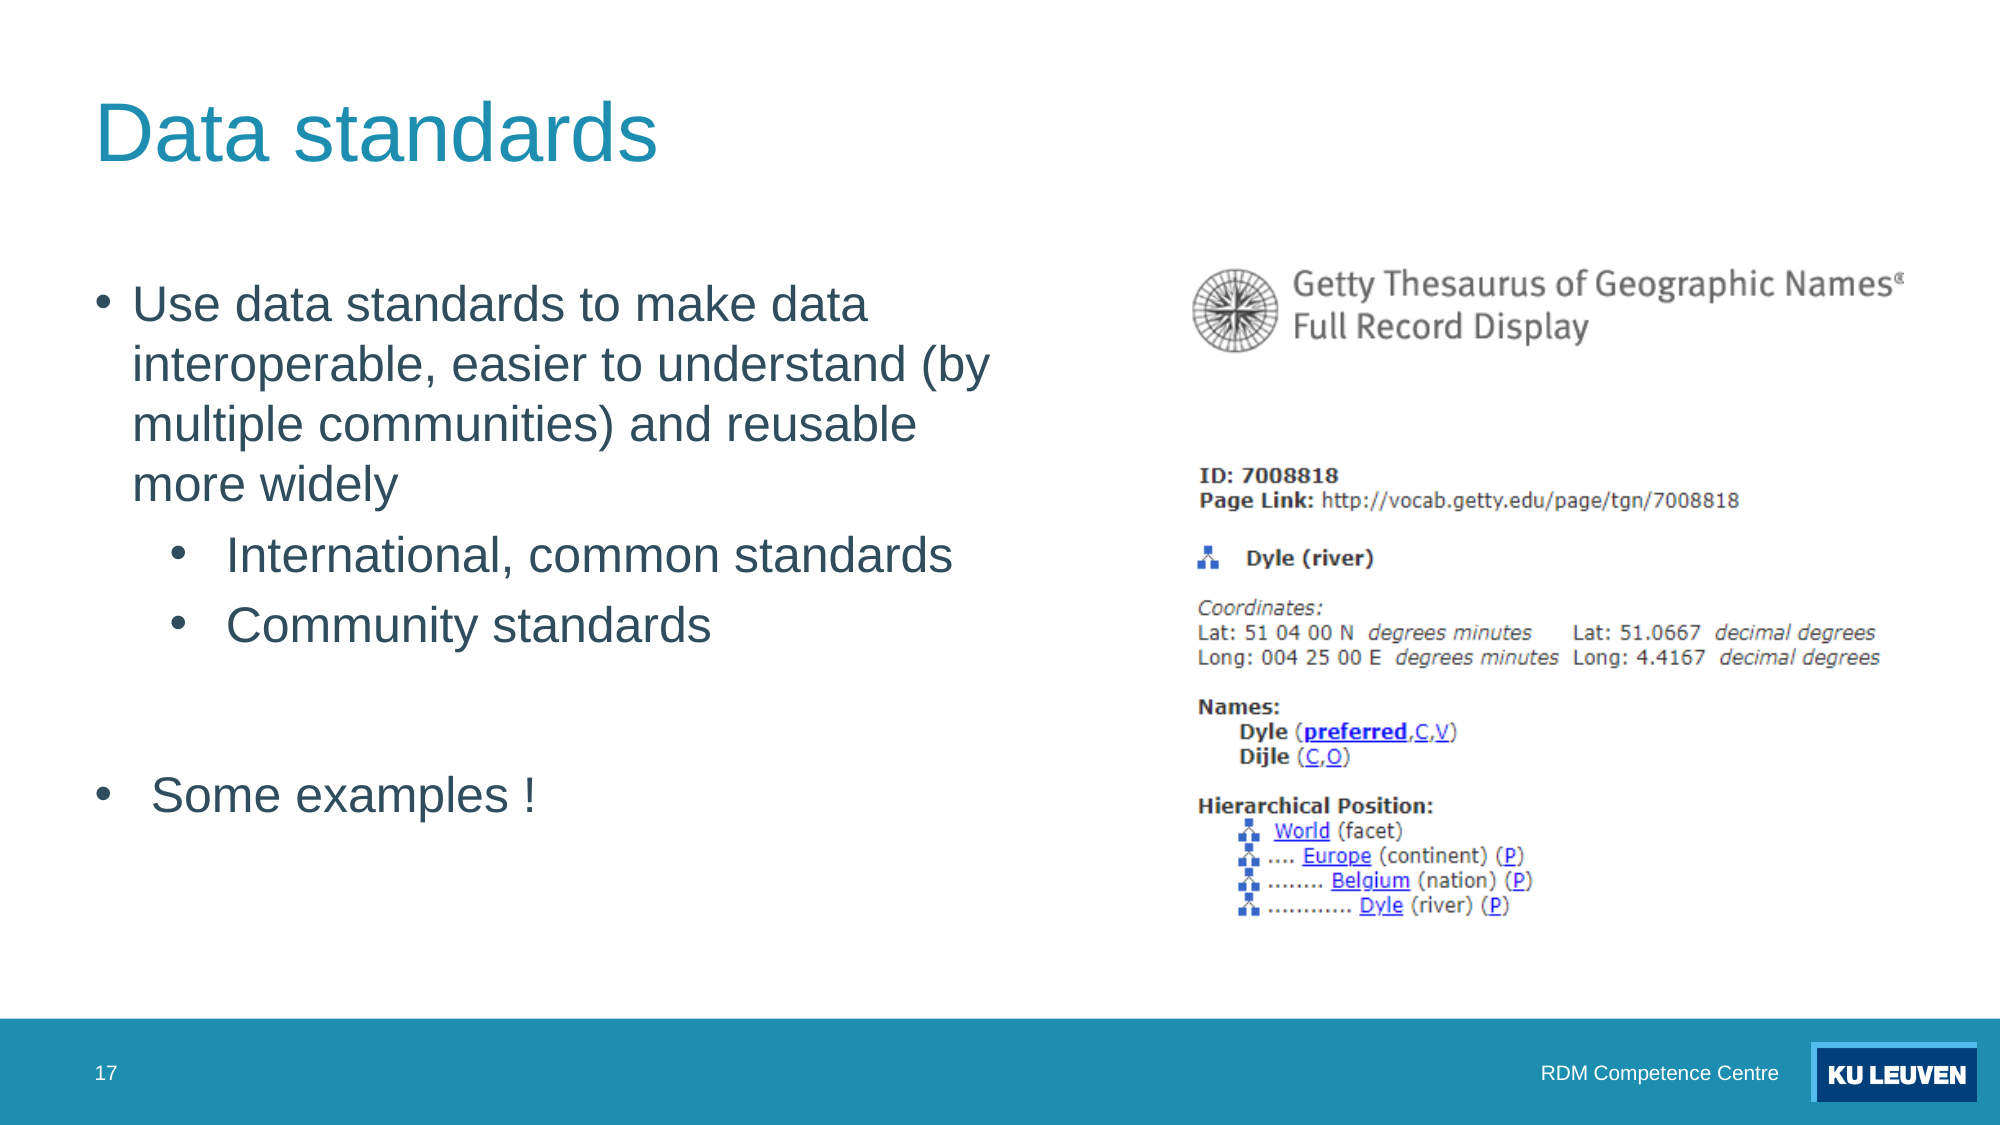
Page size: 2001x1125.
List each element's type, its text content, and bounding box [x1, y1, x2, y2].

list Use data standards to make data interoperable, easier to understand (by multiple communities) and reusable more widely International, common standards Community standards Some examples ! [94, 271, 1044, 1004]
footer RDM Competence Centre [989, 1018, 1809, 1125]
picture [1188, 442, 1904, 931]
slide_number 17 [94, 1018, 201, 1125]
picture [1188, 264, 1904, 363]
picture [1811, 1042, 1977, 1102]
title Data standards [94, 33, 1906, 223]
